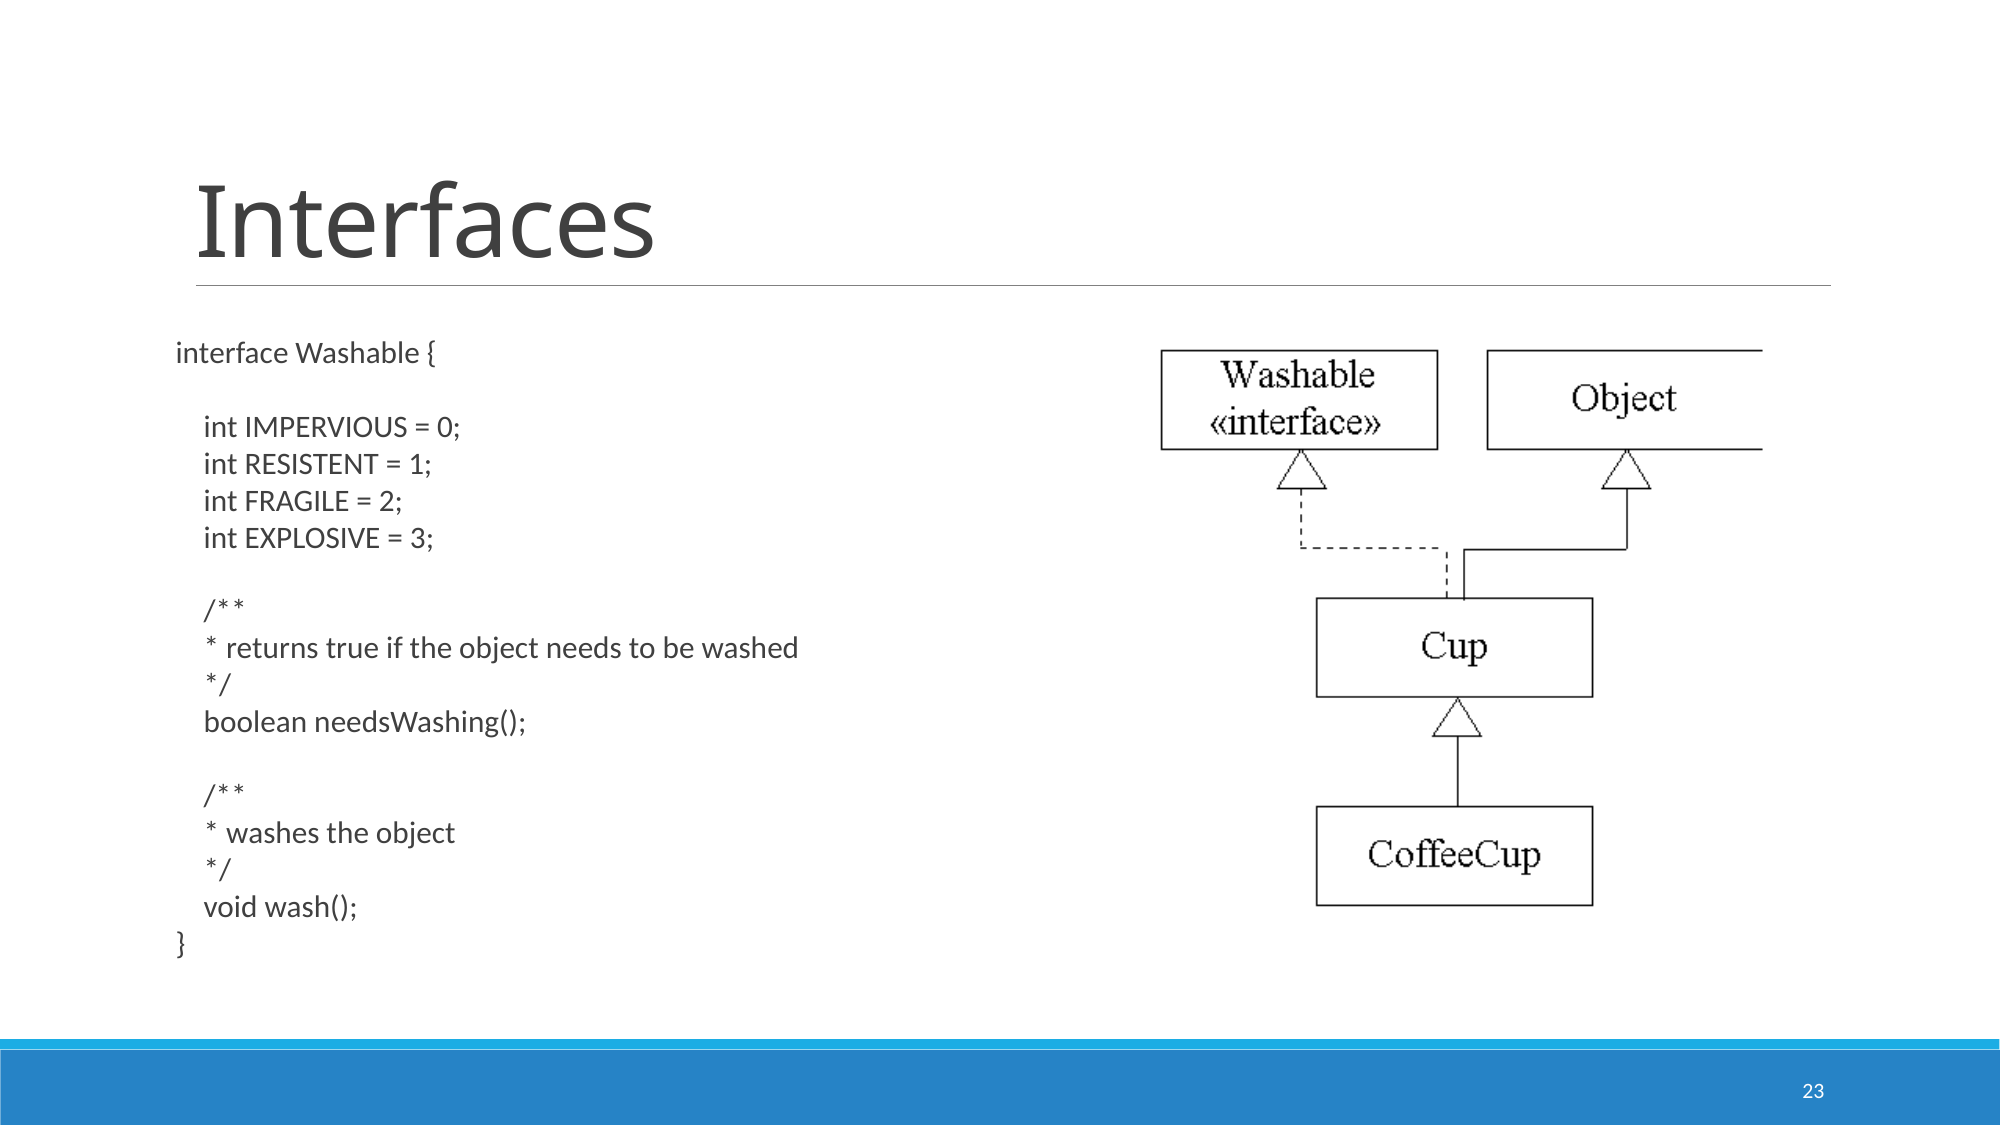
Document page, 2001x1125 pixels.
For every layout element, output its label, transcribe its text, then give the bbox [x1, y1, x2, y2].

picture [1158, 347, 1766, 908]
text_box interface Washable { int IMPERVIOUS = 0; int RESISTENT = 1; int FRAGILE = 2; int EXPLOSIVE = 3; /** * returns true if the object needs to be washed */ boolean needsWashing(); /** * washes the object */ void wash(); } [162, 329, 911, 971]
title Interfaces [180, 47, 1830, 285]
slide_number 23 [1624, 1059, 1840, 1120]
